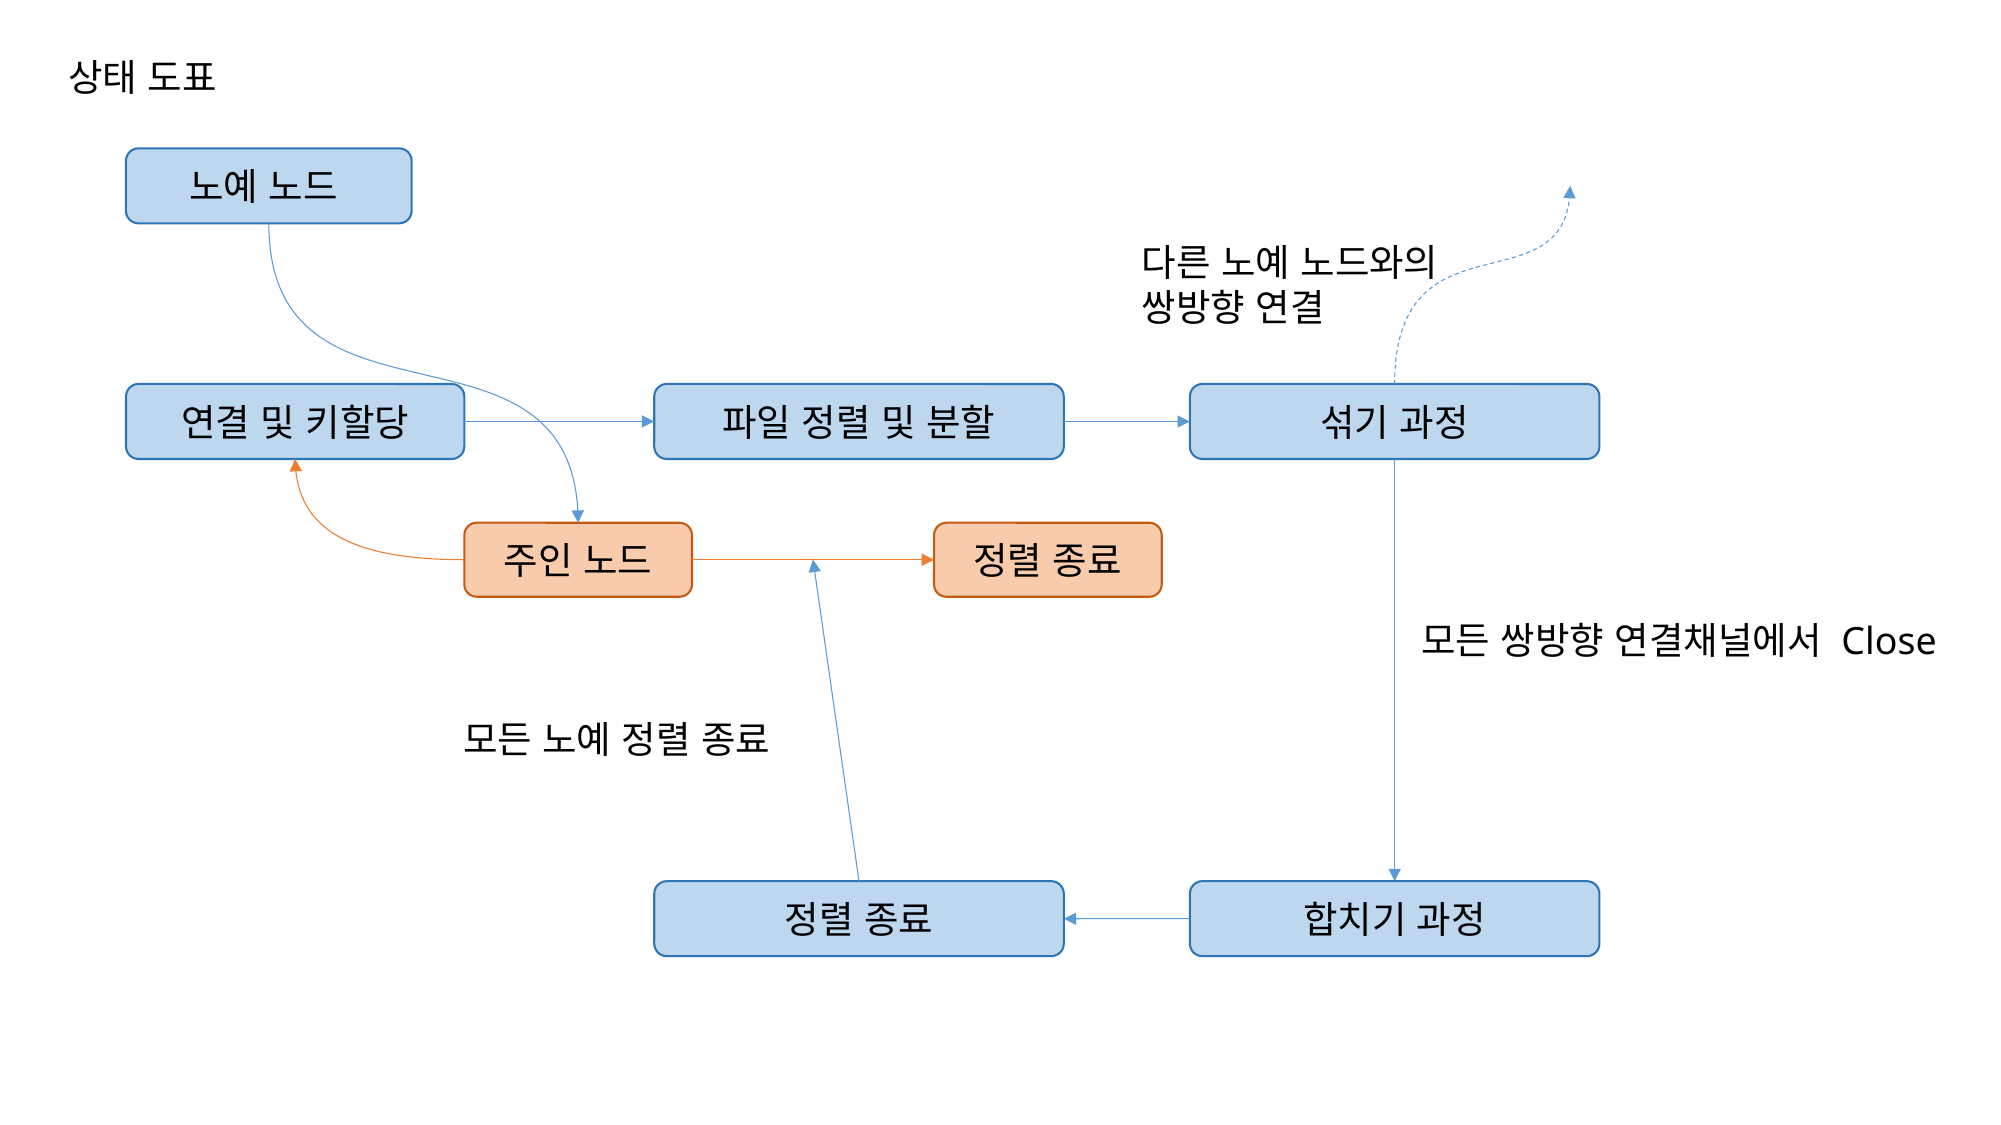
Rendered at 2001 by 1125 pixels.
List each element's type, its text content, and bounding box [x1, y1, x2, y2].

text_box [273, 218, 574, 528]
text_box 모든 쌍방향 연결채널에서 Close [1406, 609, 2000, 670]
text_box 섞기 과정 [1188, 382, 1601, 461]
text_box 주인 노드 [463, 521, 694, 598]
text_box 모든 노예 정렬 종료 [448, 708, 812, 769]
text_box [812, 559, 859, 882]
text_box 상태 도표 [53, 46, 1202, 107]
text_box 합치기 과정 [1188, 880, 1601, 958]
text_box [295, 459, 465, 560]
text_box 다른 노예 노드와의 쌍방향 연결 [1126, 231, 1383, 337]
text_box 연결 및 키할당 [124, 382, 273, 461]
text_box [1383, 197, 1582, 373]
text_box 정렬 종료 [932, 521, 1163, 598]
text_box 노예 노드 [124, 147, 413, 225]
text_box 정렬 종료 [653, 880, 1065, 958]
text_box 파일 정렬 및 분할 [653, 382, 1065, 461]
